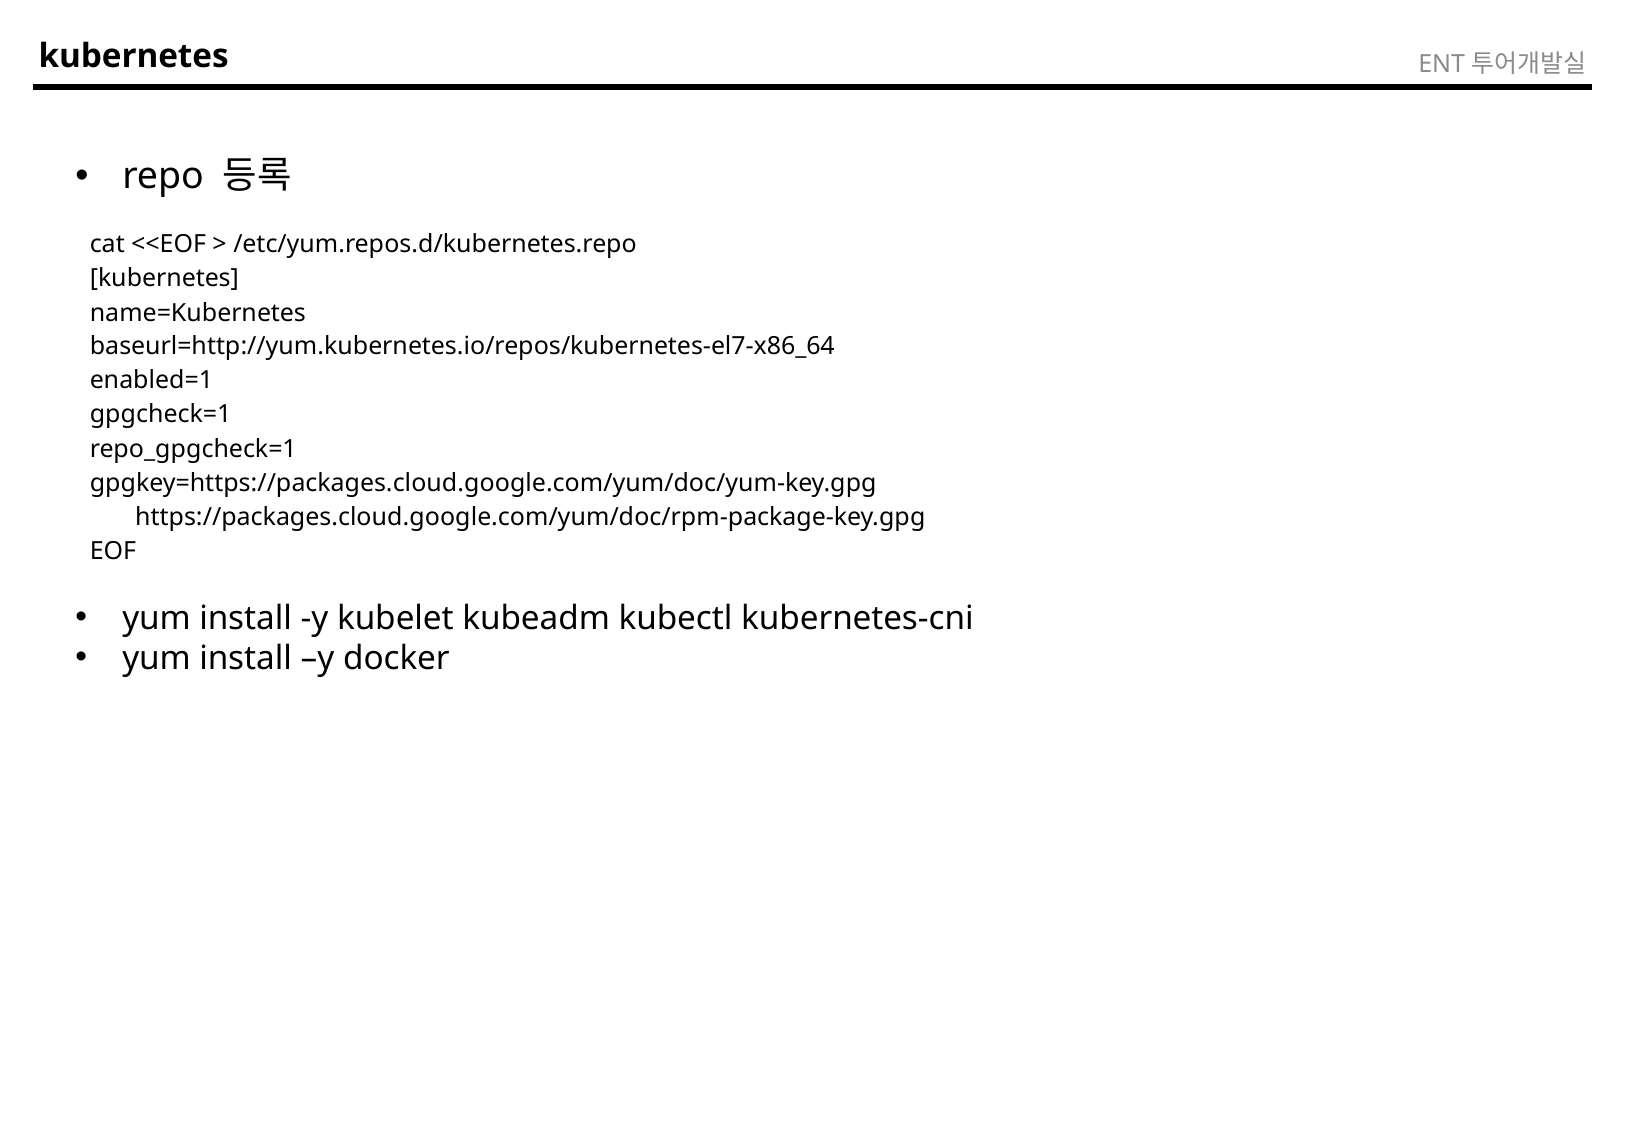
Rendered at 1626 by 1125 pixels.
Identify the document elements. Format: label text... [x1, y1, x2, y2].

text_box repo 등록 yum install -y kubelet kubeadm kubectl kubernetes-cni yum install –y docker [60, 144, 1570, 729]
table_header cat <<EOF > /etc/yum.repos.d/kubernetes.repo [kubernetes] name=Kubernetes baseurl=http://yum.kubernetes.io/repos/kubernetes-el7-x86_64 enabled=1 gpgcheck=1 repo_gpgcheck=1 gpgkey=https://packages.cloud.google.com/yum/doc/yum-key.gpg https://packages.cloud.google.com/yum/doc/rpm-package-key.gpg EOF [76, 220, 1157, 560]
footer ENT투어개발실 [1240, 42, 1593, 83]
title kubernetes [32, 25, 1241, 83]
